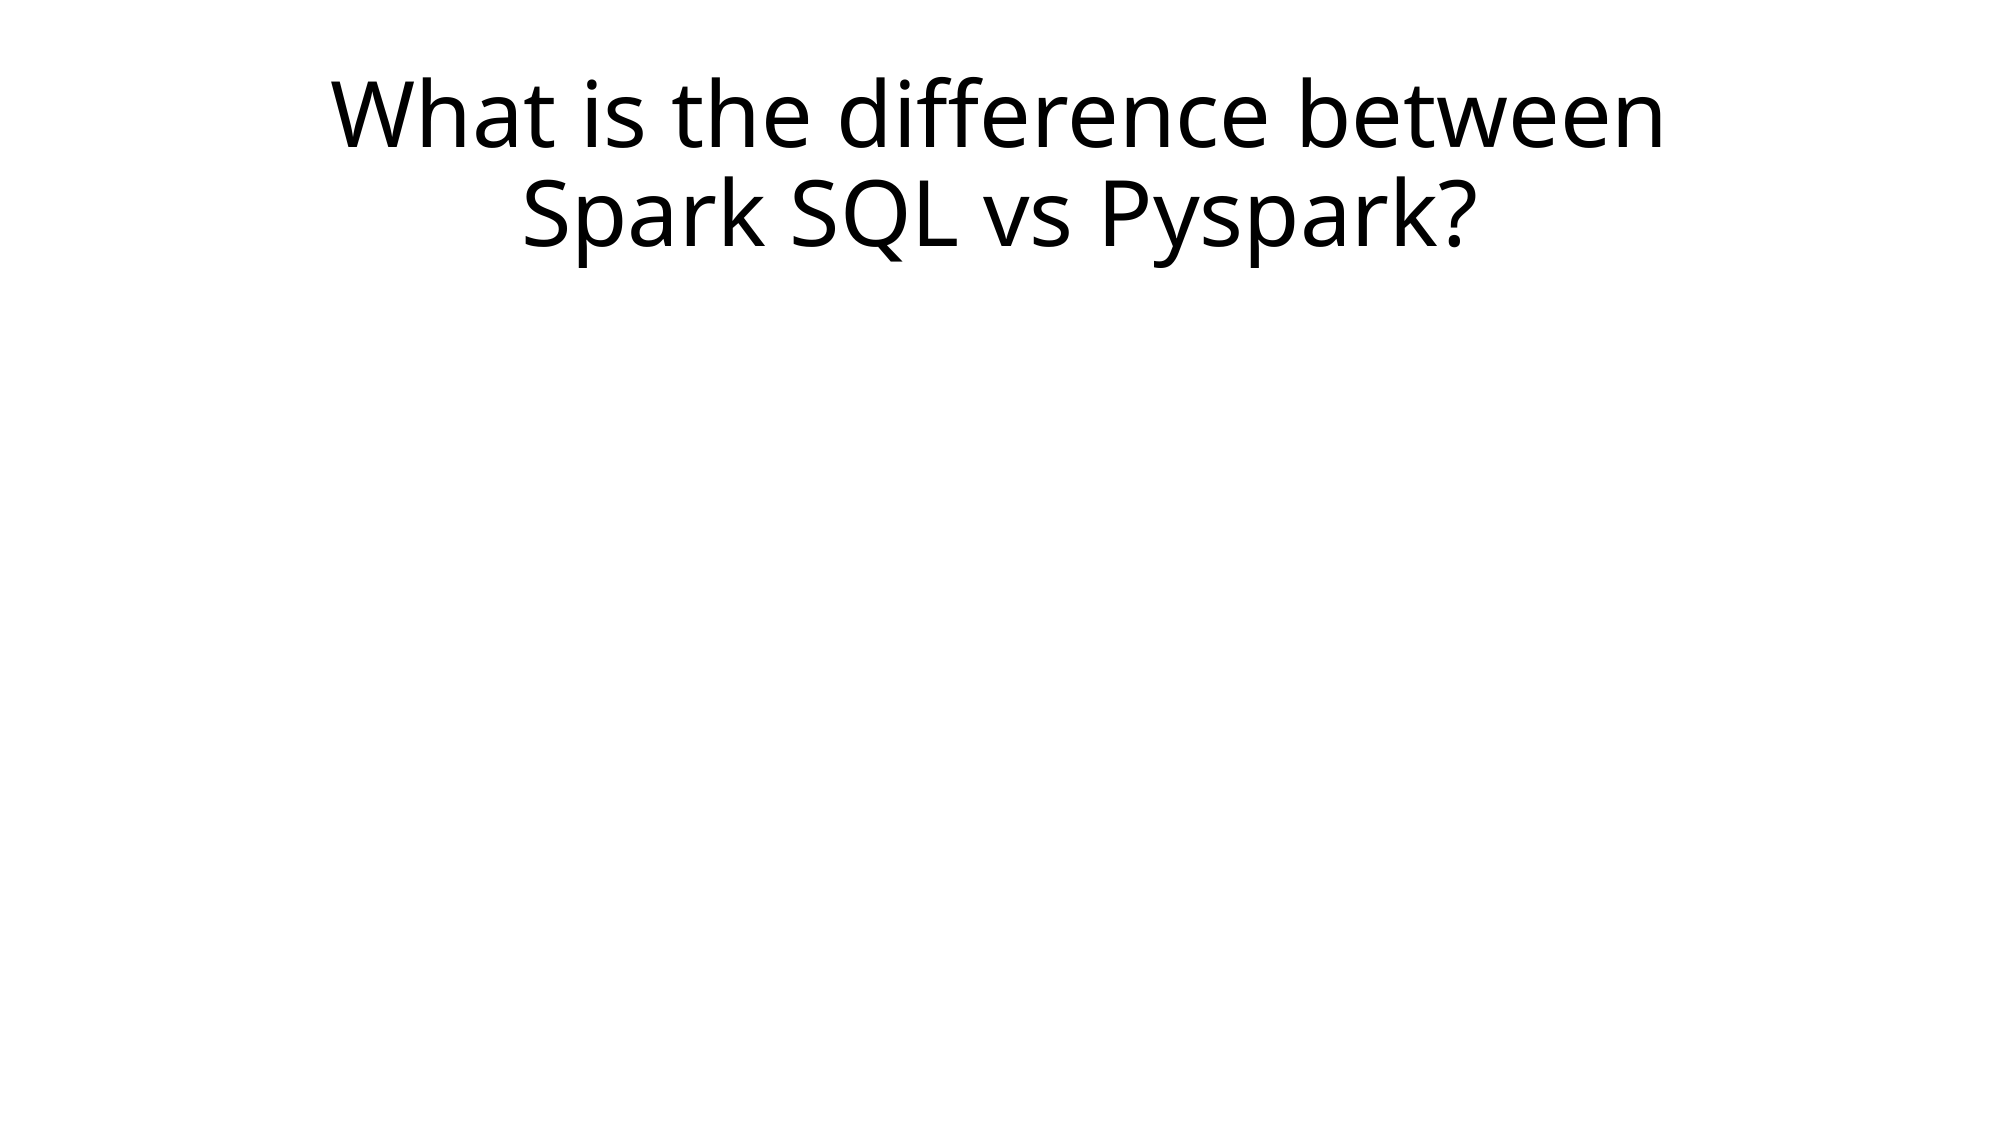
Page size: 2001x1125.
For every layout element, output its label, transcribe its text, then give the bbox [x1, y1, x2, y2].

title What is the difference between Spark SQL vs Pyspark? [0, 0, 2000, 335]
